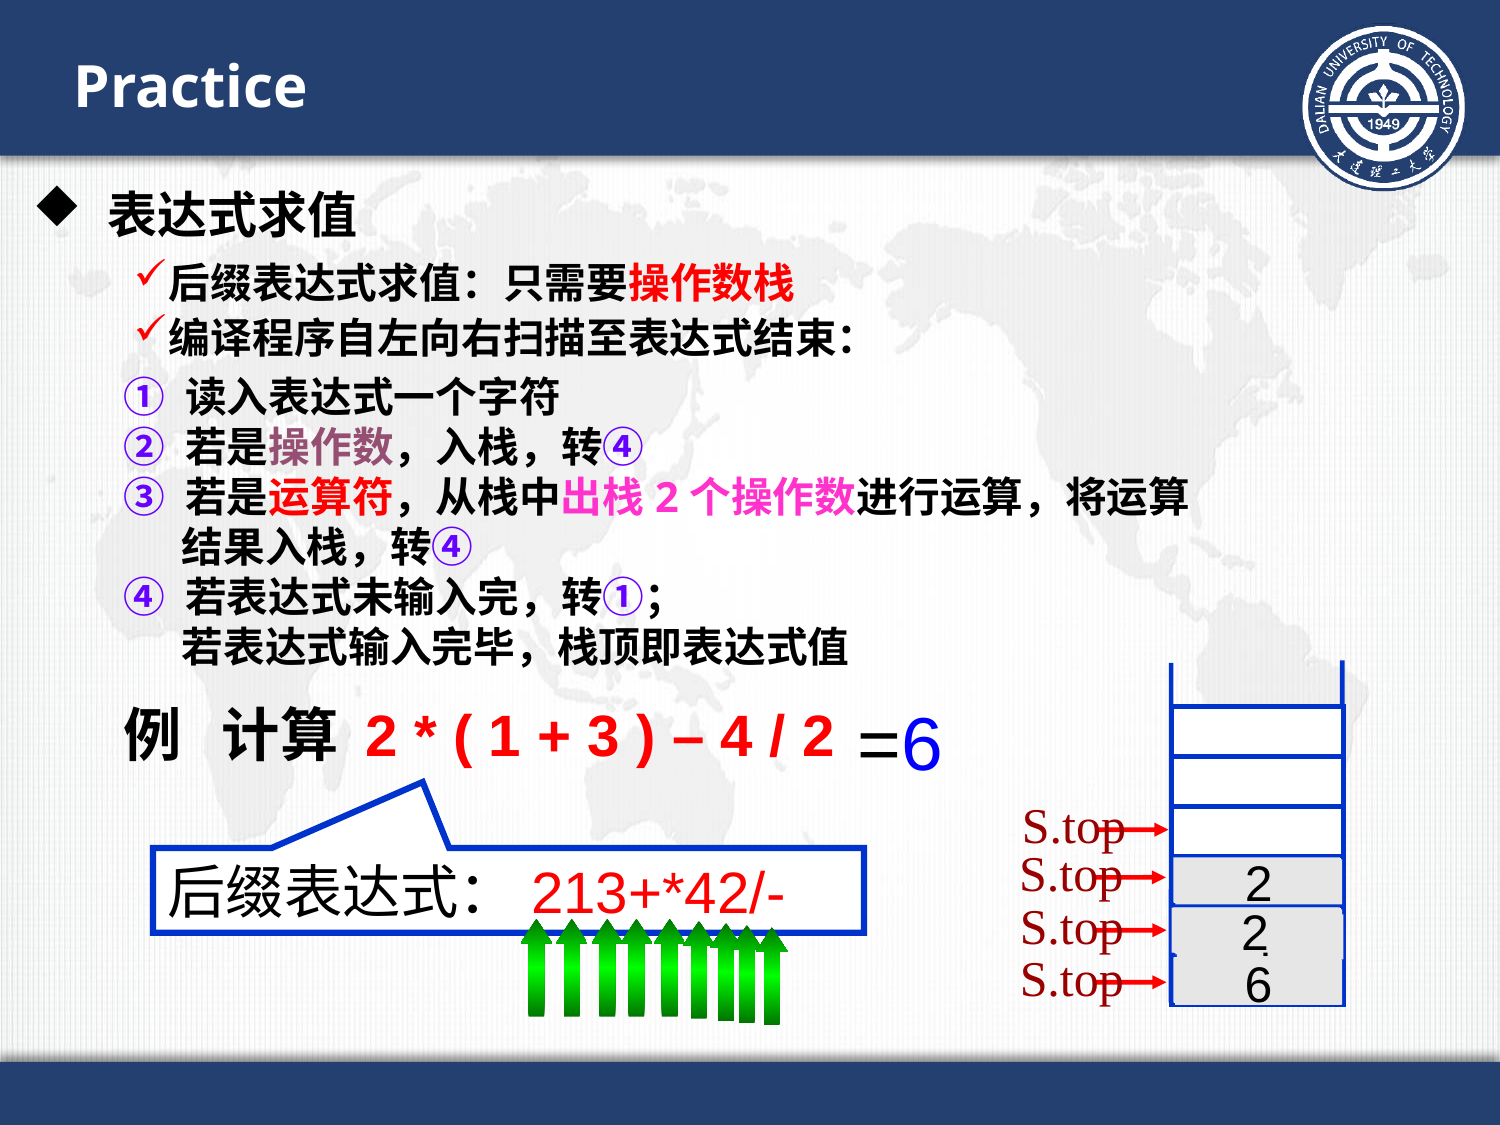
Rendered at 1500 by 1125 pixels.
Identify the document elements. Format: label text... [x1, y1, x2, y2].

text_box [1171, 660, 1343, 706]
text_box 后缀表达式：213+*42/- [152, 782, 865, 933]
text_box 例 计算 2 * ( 1 + 3 ) – 4 / 2 [109, 690, 892, 776]
text_box [620, 918, 653, 1017]
text_box [710, 922, 737, 1021]
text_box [1003, 786, 1169, 862]
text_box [1001, 938, 1167, 1014]
text_box [520, 918, 553, 1017]
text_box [1171, 706, 1344, 1005]
picture [0, 19, 1500, 1061]
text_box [1001, 886, 1167, 938]
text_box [1001, 834, 1166, 910]
text_box [756, 927, 788, 1025]
text_box [654, 918, 685, 1017]
text_box [556, 918, 588, 1017]
text_box [731, 924, 760, 1023]
text_box [591, 918, 622, 1017]
text_box =6 [842, 688, 958, 794]
text_box ① 读入表达式一个字符 ② 若是操作数，入栈，转④ ③ 若是运算符，从栈中出栈2个操作数进行运算，将运算 结果入栈，转④ ④ 若表达式未输入完，转①； 若表达式输入完毕，栈顶即表达式值 [109, 363, 1416, 678]
title Practice [58, 24, 1295, 154]
text_box 后缀表达式求值：只需要操作数栈 编译程序自左向右扫描至表达式结束： [118, 244, 894, 363]
text_box [683, 920, 713, 1019]
text_box 表达式求值 [17, 160, 1440, 251]
